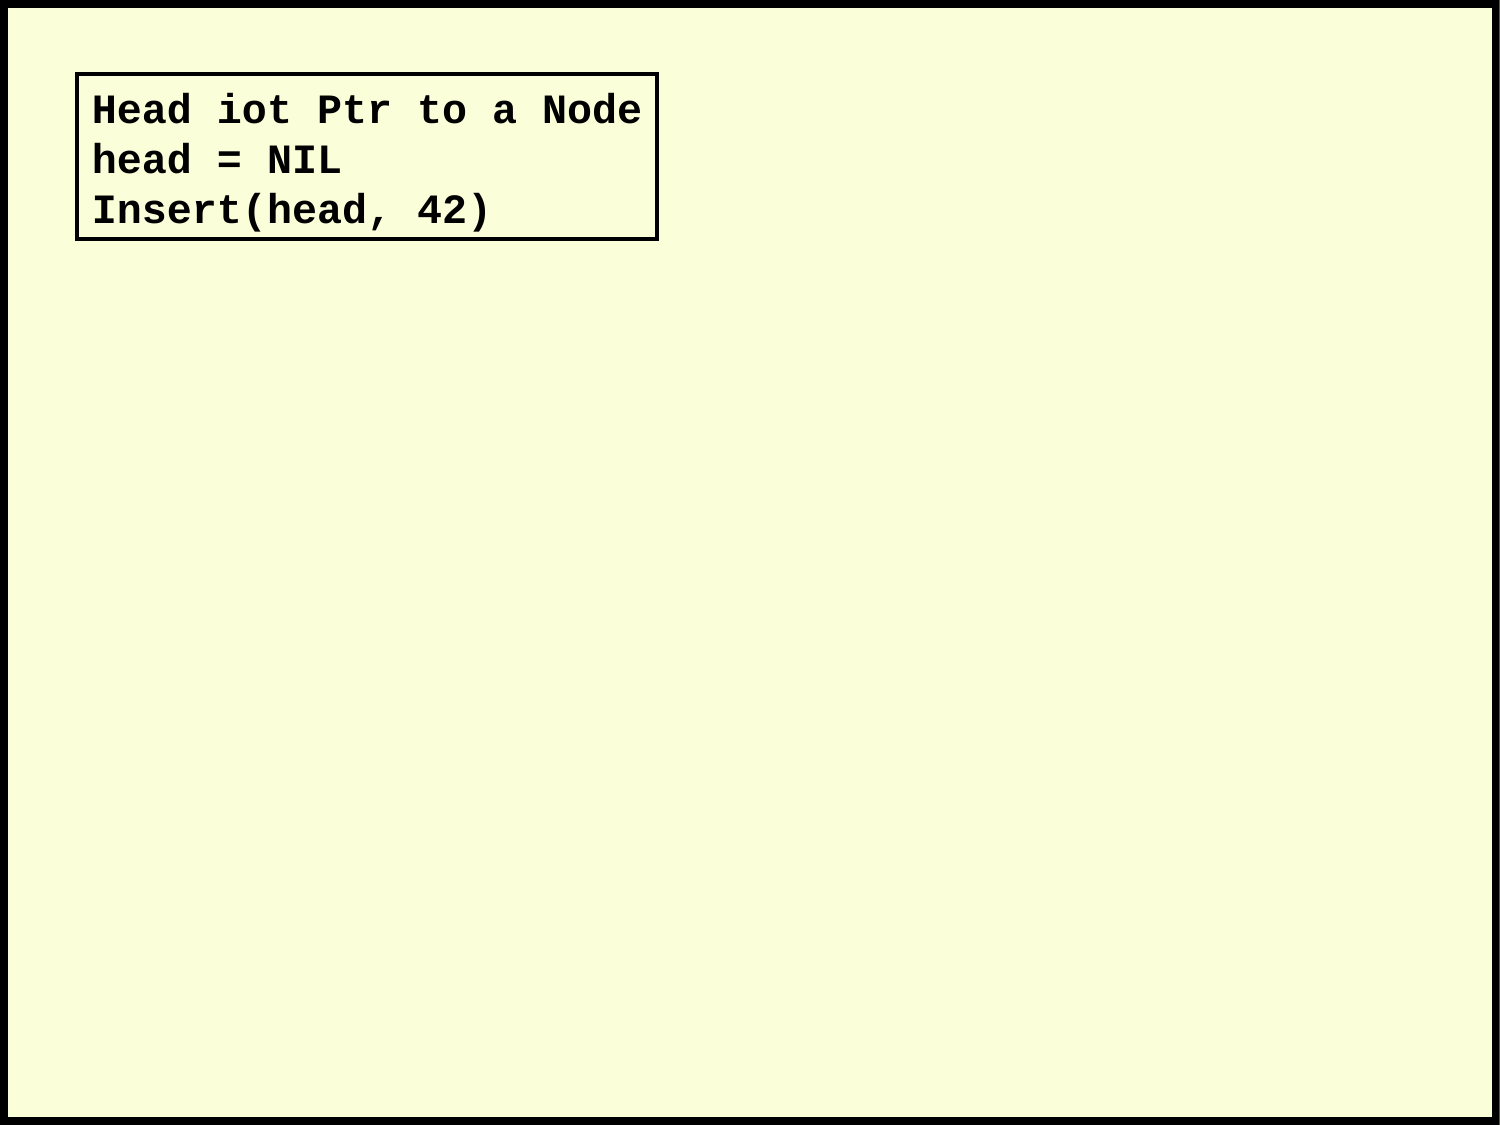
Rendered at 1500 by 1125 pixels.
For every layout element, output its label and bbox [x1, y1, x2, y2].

text_box [76, 73, 657, 240]
